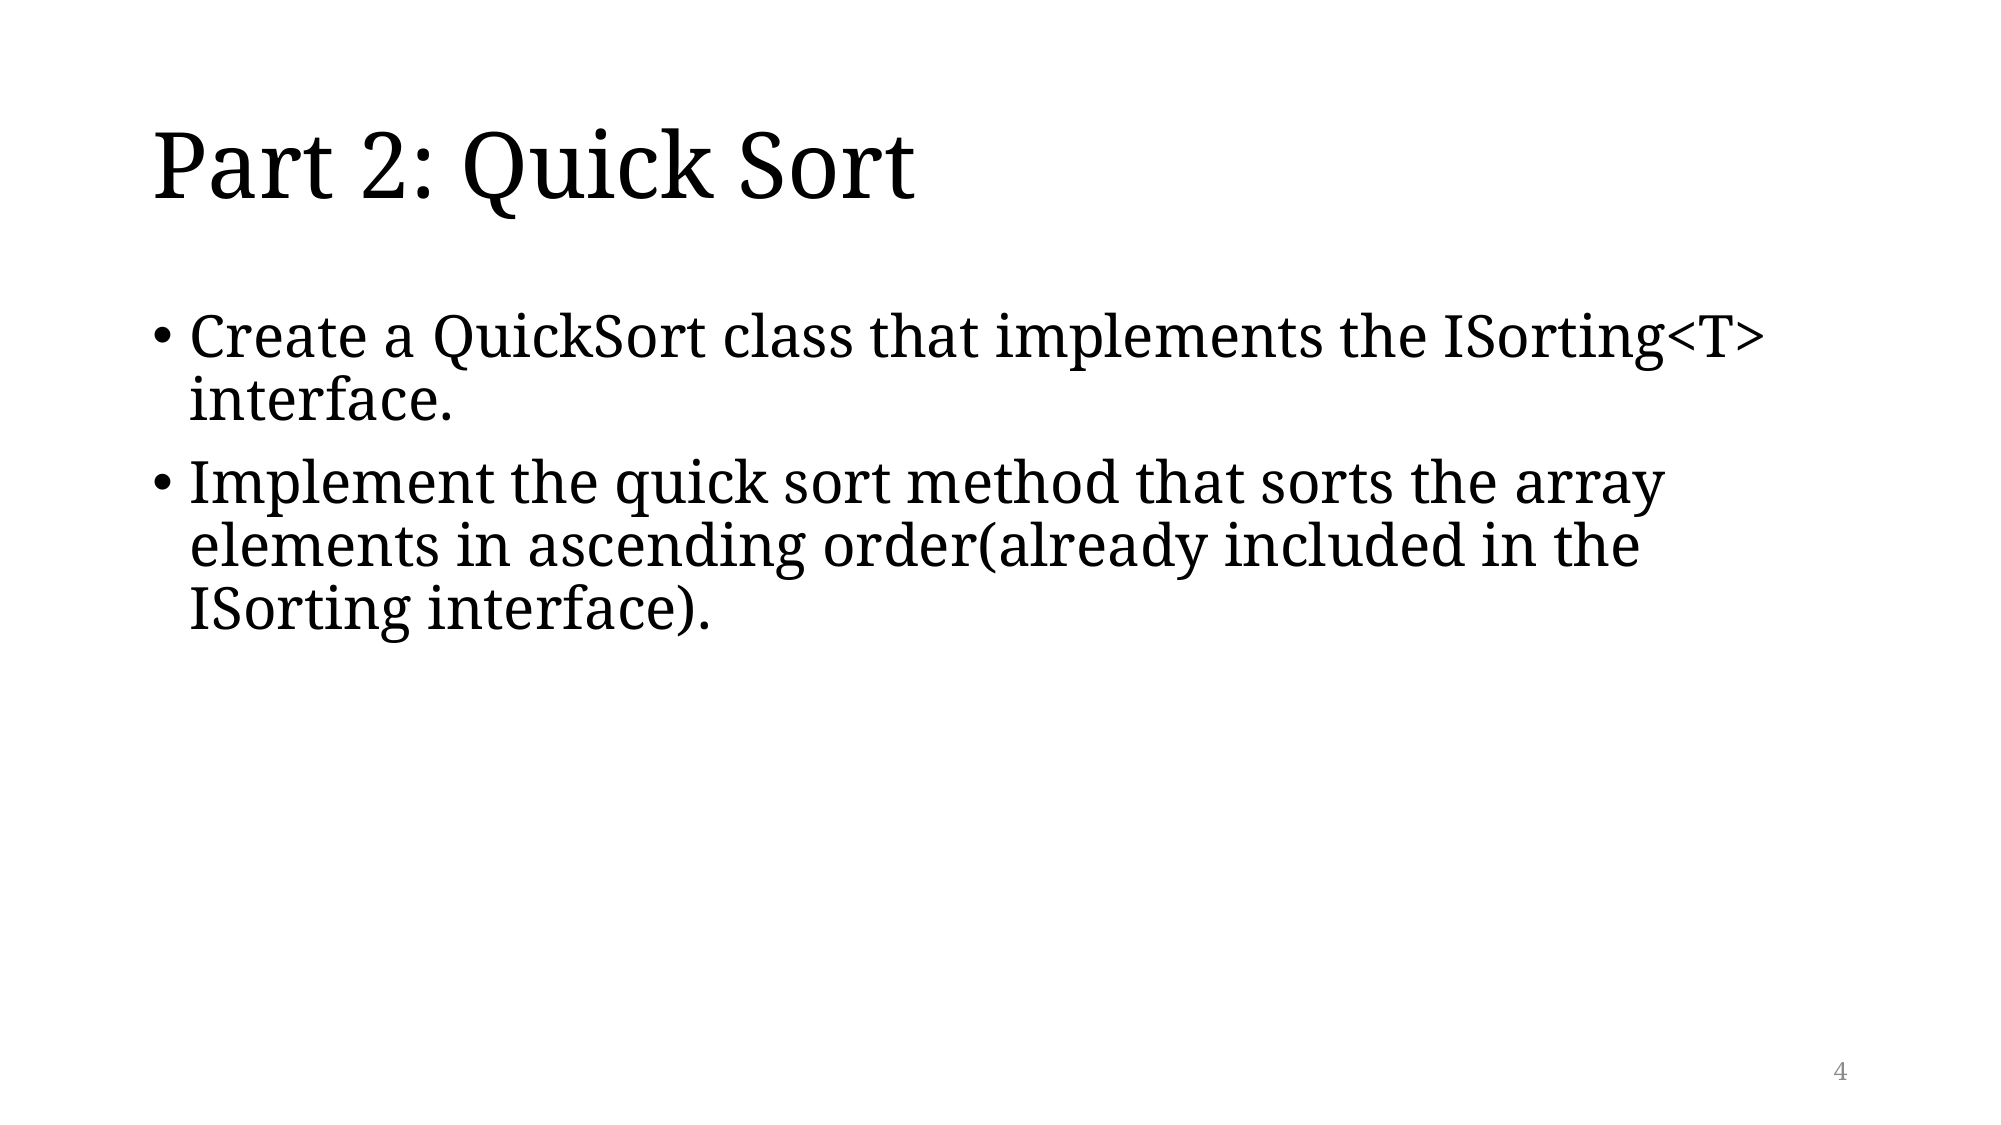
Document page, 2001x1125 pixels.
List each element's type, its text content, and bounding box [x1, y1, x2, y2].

title Part 2: Quick Sort [137, 59, 1863, 278]
list Create a QuickSort class that implements the ISorting<T> interface. Implement the quick sort method that sorts the array elements in ascending order(already included in the ISorting interface). [137, 299, 1863, 1014]
slide_number 4 [1412, 1042, 1863, 1103]
